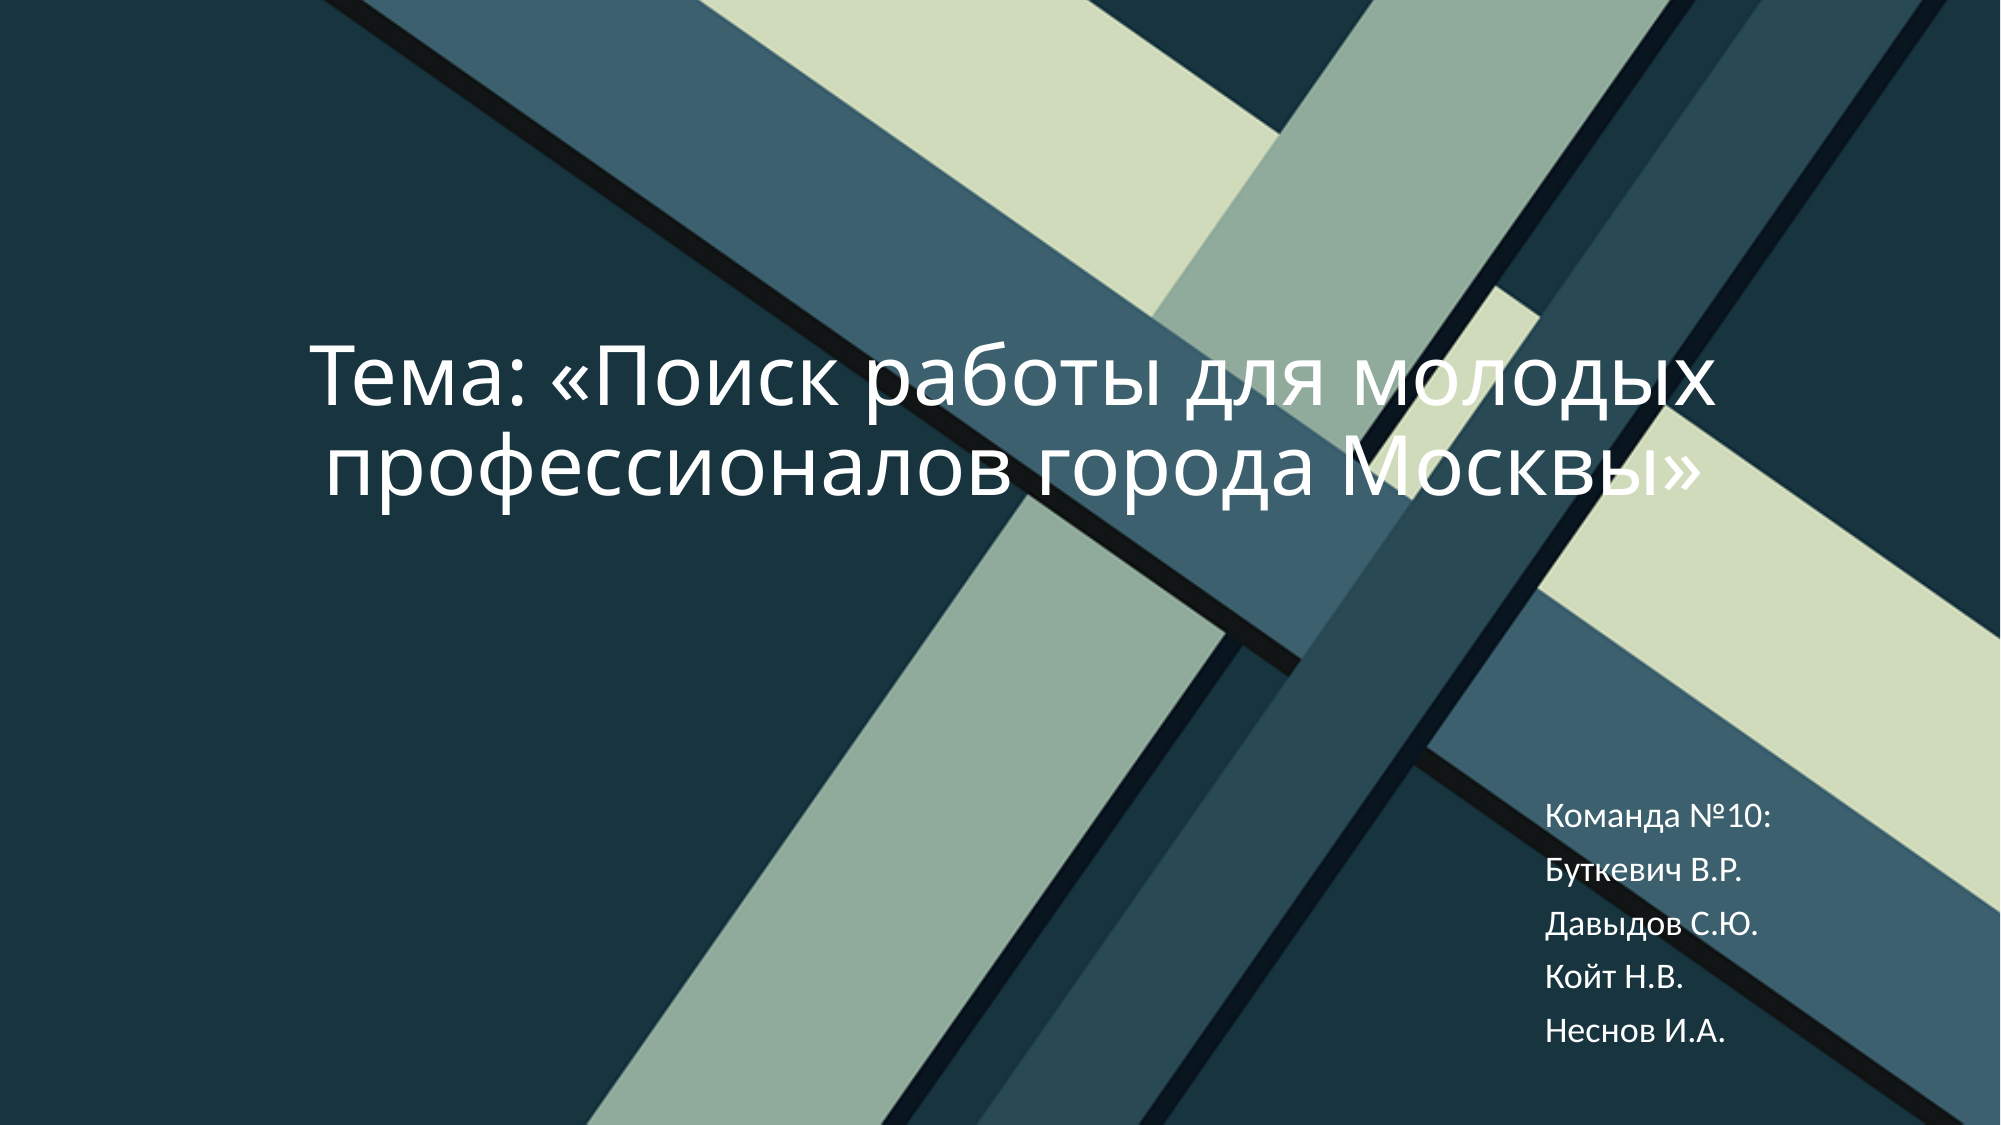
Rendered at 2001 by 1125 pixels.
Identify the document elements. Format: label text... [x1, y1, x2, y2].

subtitle Команда №10: Буткевич В.Р. Давыдов С.Ю. Койт Н.В. Неснов И.А. [1530, 788, 1896, 1061]
title Тема: «Поиск работы для молодых профессионалов города Москвы» [263, 284, 1764, 521]
picture [0, 0, 2001, 1125]
